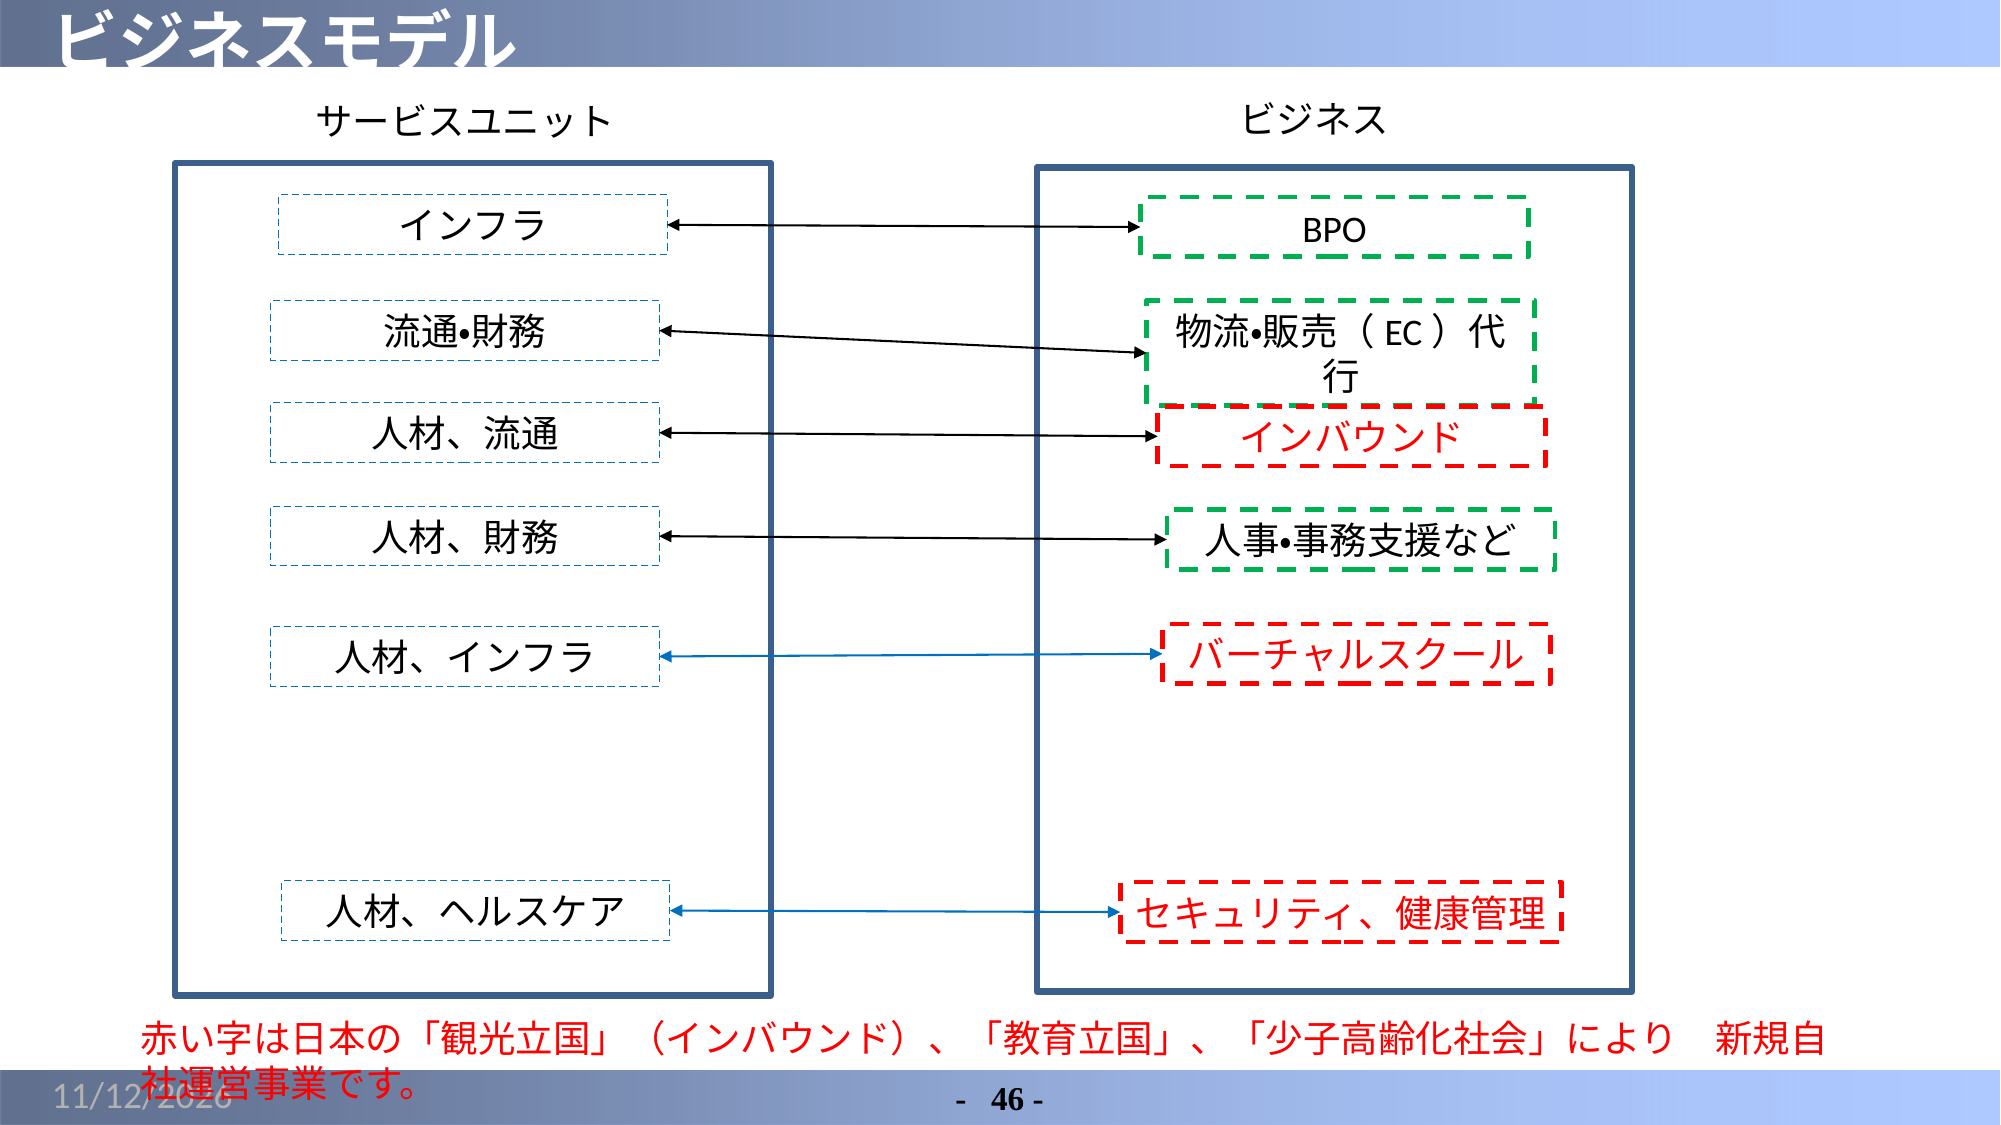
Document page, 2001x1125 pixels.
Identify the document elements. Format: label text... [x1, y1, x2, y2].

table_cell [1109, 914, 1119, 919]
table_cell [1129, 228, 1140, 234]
title ビジネスモデル [51, 0, 1921, 81]
table_cell 職級、給料アップ可能 [670, 913, 773, 919]
text_box インフラ [278, 194, 668, 255]
table_cell 職級、給料アップ可能 [668, 228, 773, 234]
text_box 物流・販売（EC）代行 [1146, 300, 1535, 406]
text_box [658, 653, 1163, 658]
text_box インバウンド [1157, 406, 1546, 467]
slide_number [51, 1071, 512, 1117]
text_box セキュリティ、健康管理 [1120, 882, 1562, 942]
text_box バーチャルスクール [1162, 623, 1551, 684]
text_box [658, 536, 1168, 541]
text_box [1035, 165, 1634, 994]
slide_number - 46 - [934, 1113, 1063, 1117]
text_box 人材、財務 [270, 506, 660, 566]
text_box BPO [1140, 197, 1529, 257]
text_box 人材、流通 [270, 402, 660, 463]
text_box 人材、インフラ [270, 626, 660, 687]
text_box 赤い字は日本の「観光立国」（インバウンド）、「教育立国」、「少子高齢化社会」により 新規自社運営事業です。 [126, 1008, 1870, 1113]
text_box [658, 432, 1158, 437]
text_box 流通・財務 [270, 300, 660, 361]
text_box [173, 161, 773, 998]
text_box ビジネス [1120, 88, 1509, 148]
text_box サービスユニット [270, 90, 660, 151]
text_box 人材、ヘルスケア [281, 880, 670, 941]
text_box 人事・事務支援など [1166, 509, 1556, 570]
